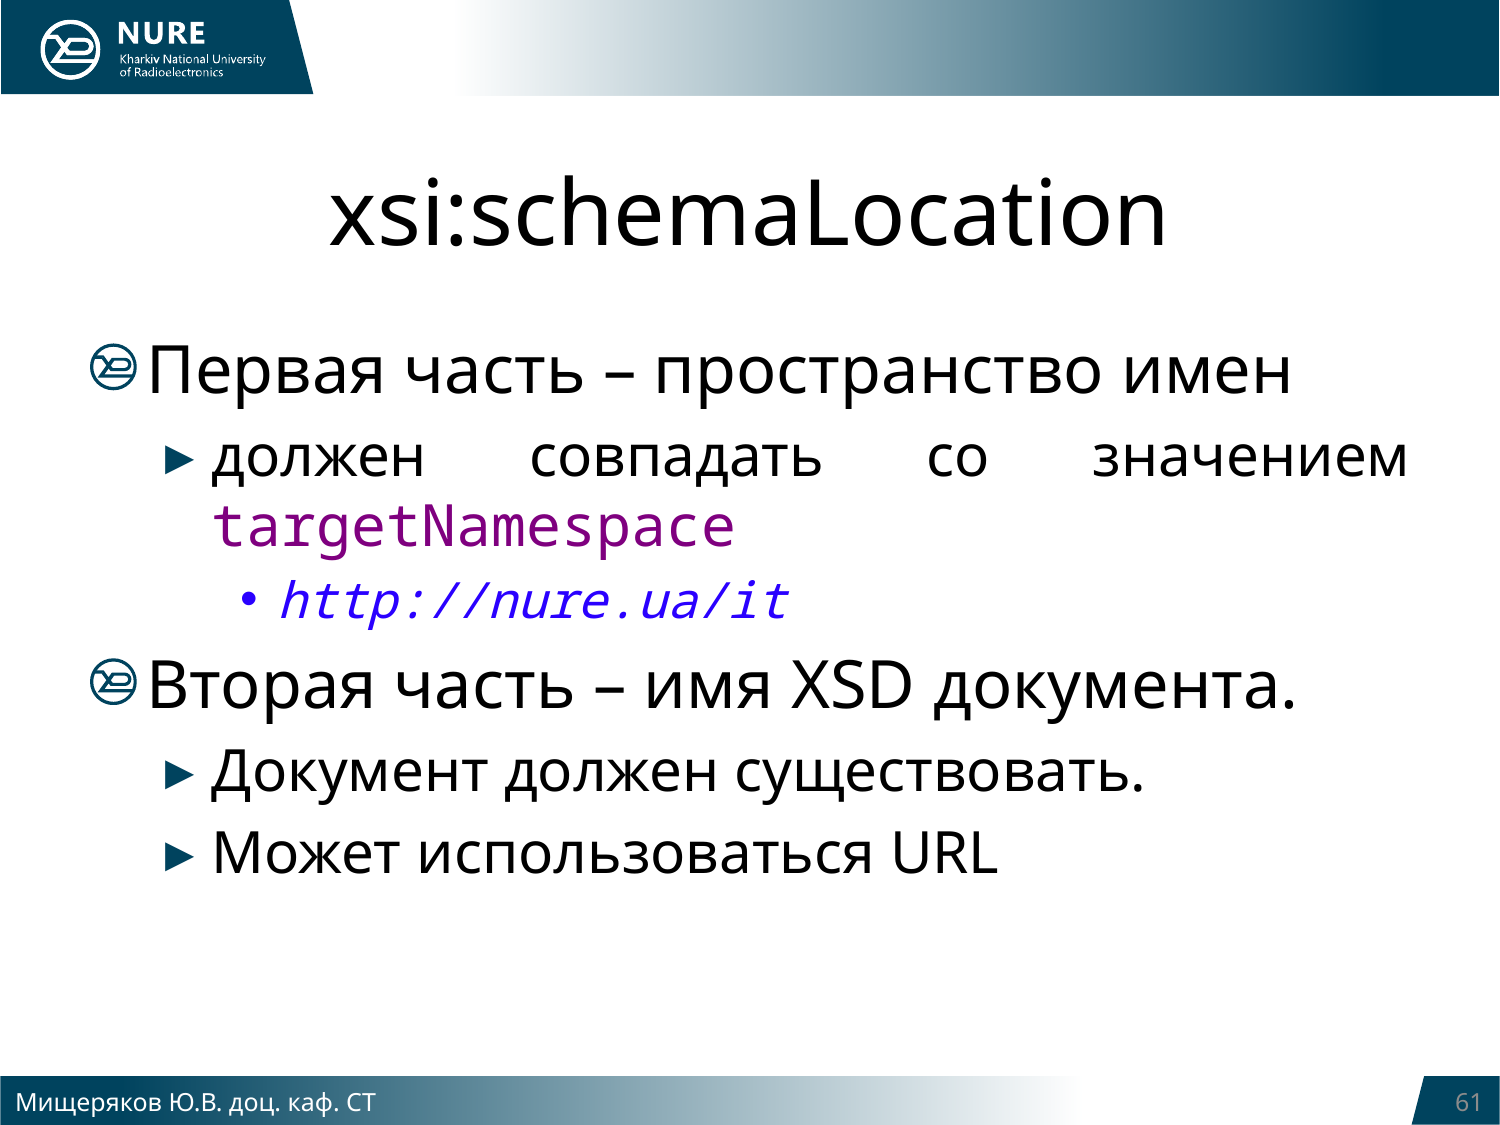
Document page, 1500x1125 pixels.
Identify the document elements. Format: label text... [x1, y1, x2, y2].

footer Мищеряков Ю.В. доц. каф. СТ [0, 1082, 963, 1125]
title xsi:schemaLocation [75, 115, 1425, 303]
slide_number 61 [1396, 1082, 1499, 1125]
list Первая часть – пространство имен должен совпадать со значением targetNamespace http://nure.ua/it Вторая часть – имя XSD документа. Документ должен существовать. Может использоваться URL [75, 319, 1425, 1062]
